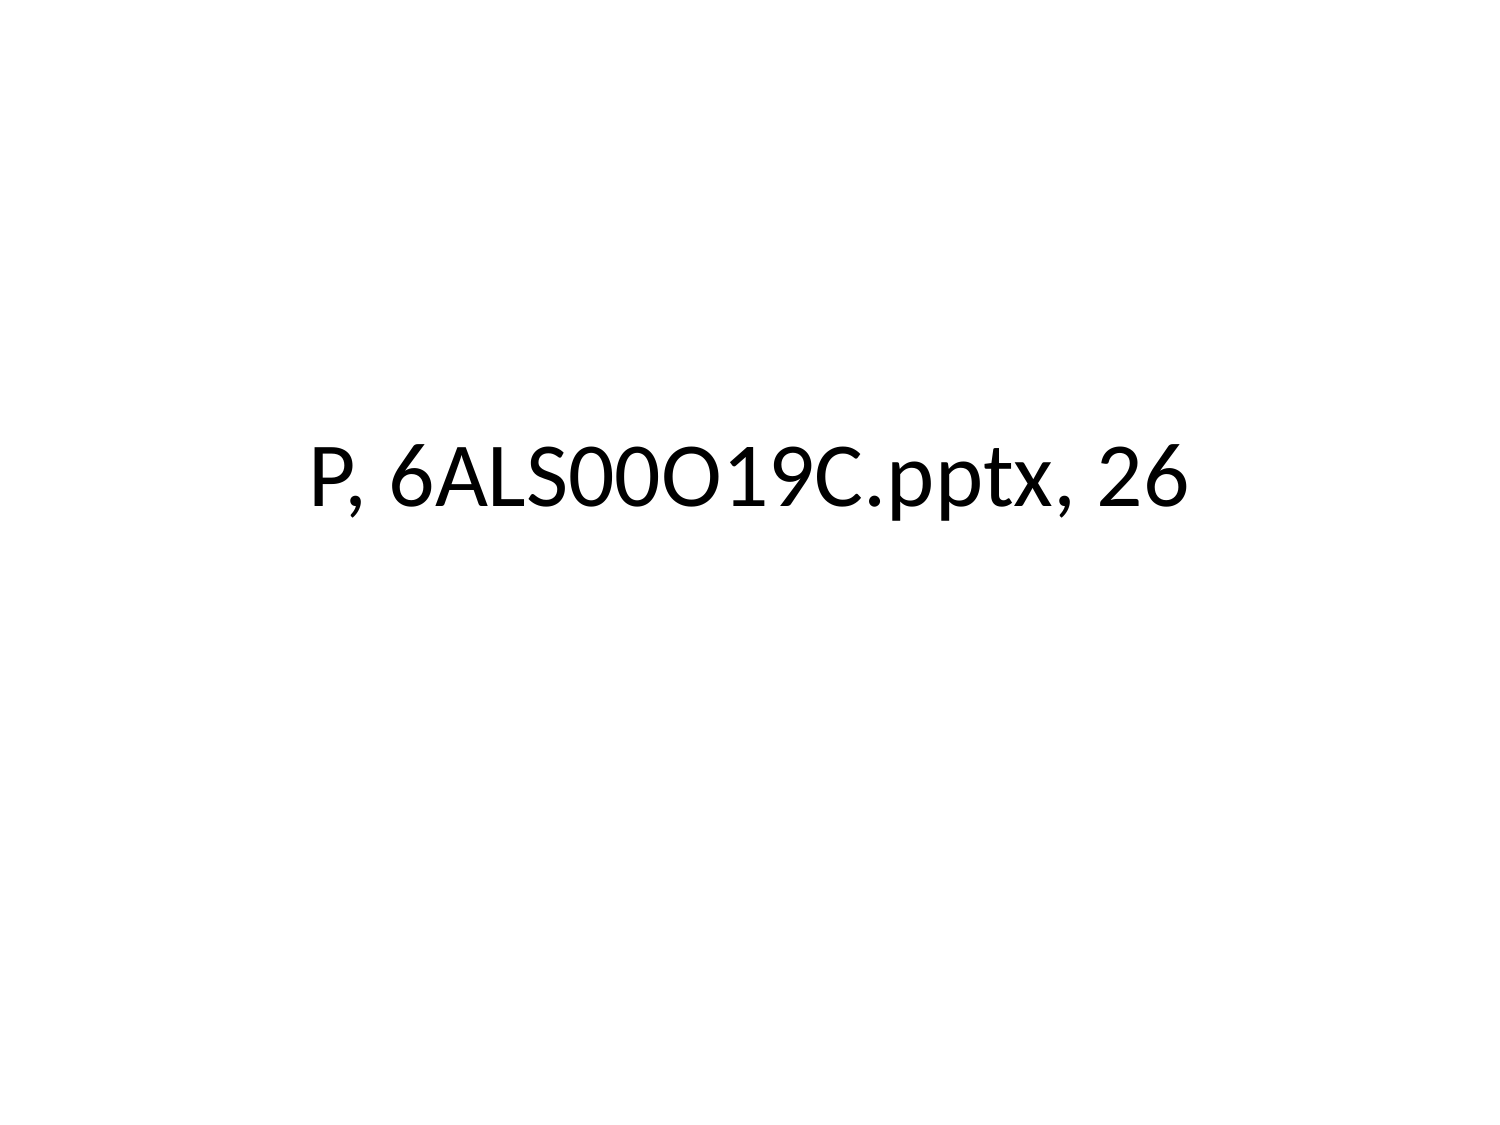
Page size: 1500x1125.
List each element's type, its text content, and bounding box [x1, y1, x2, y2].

title P, 6ALS00O19C.pptx, 26 [112, 349, 1388, 591]
